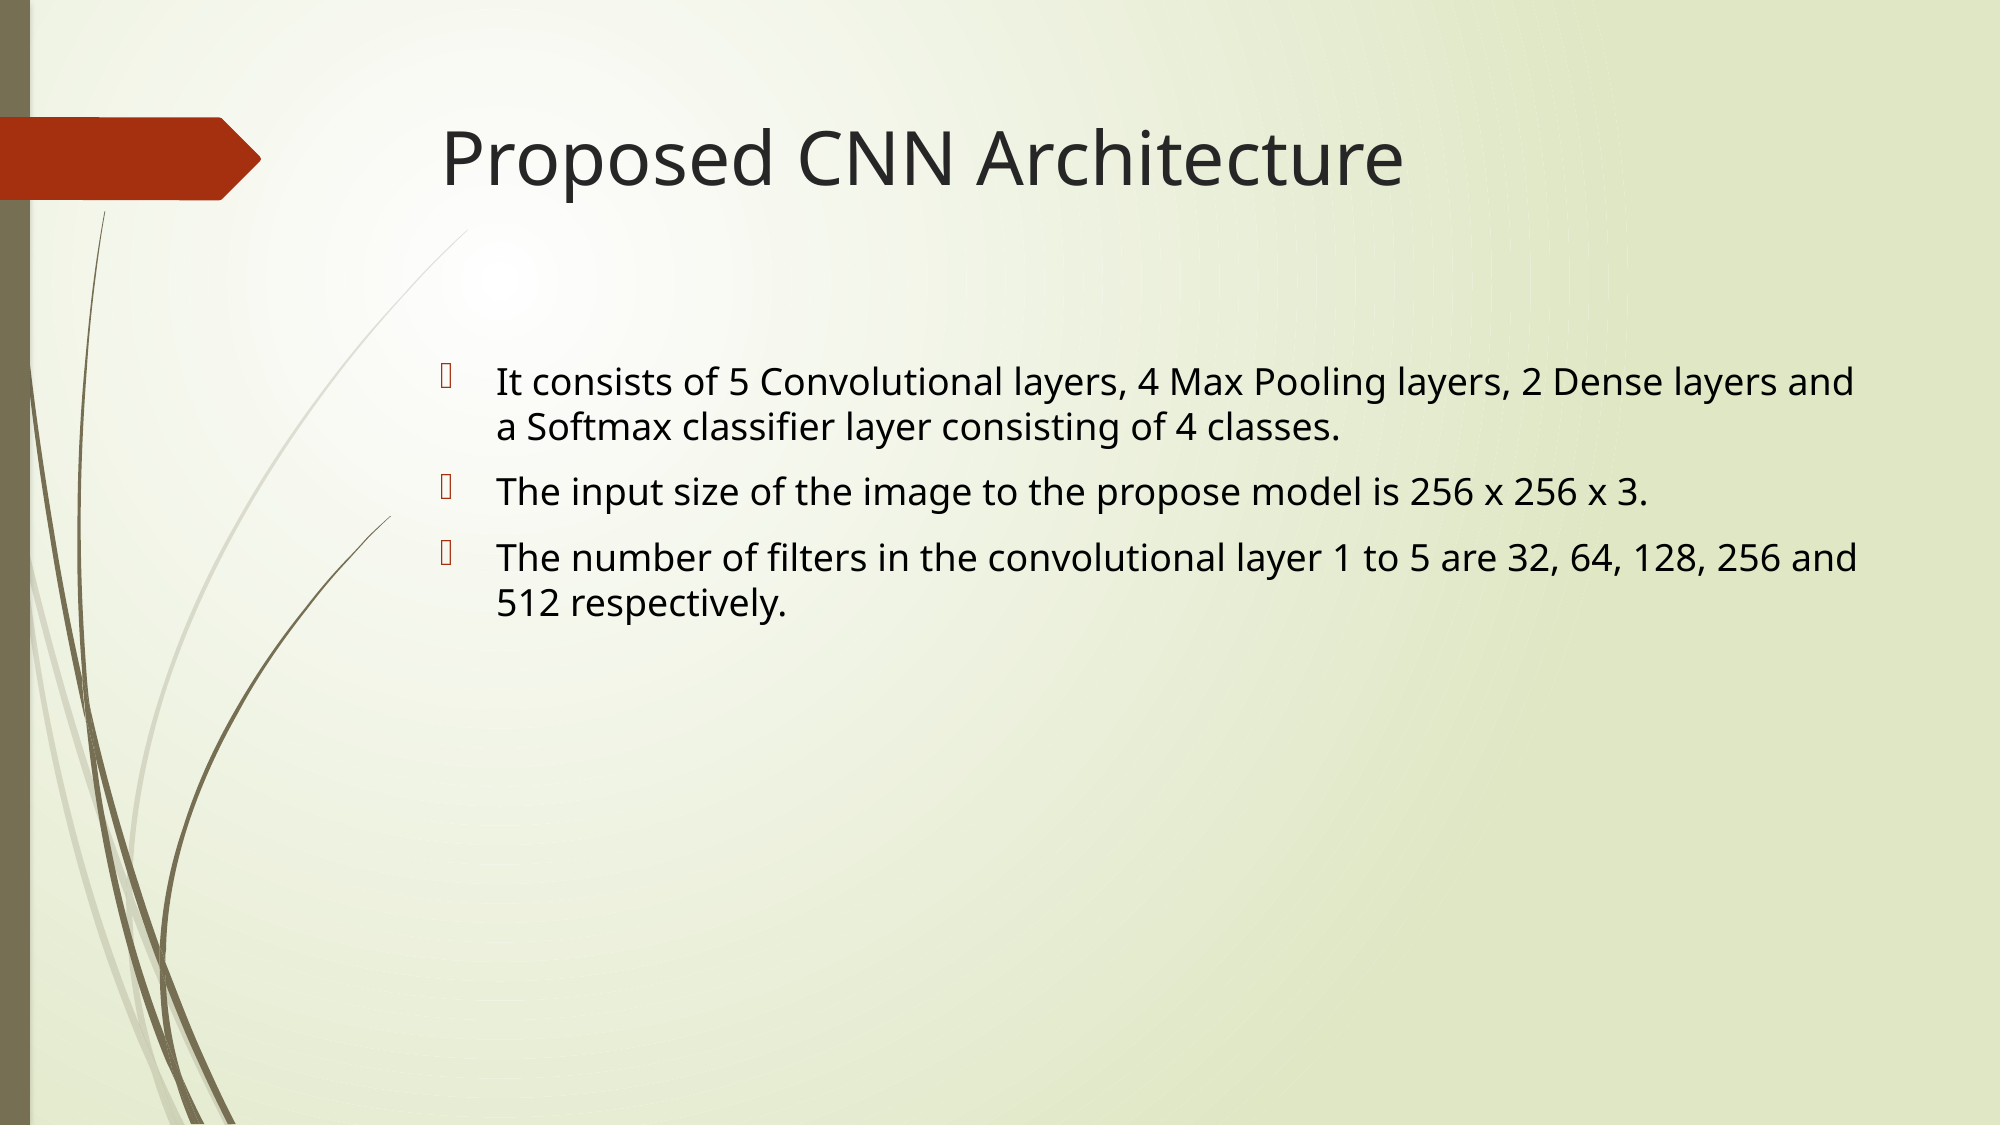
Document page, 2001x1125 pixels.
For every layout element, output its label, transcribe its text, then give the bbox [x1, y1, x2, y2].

list It consists of 5 Convolutional layers, 4 Max Pooling layers, 2 Dense layers and a Softmax classifier layer consisting of 4 classes. The input size of the image to the propose model is 256 x 256 x 3. The number of filters in the convolutional layer 1 to 5 are 32, 64, 128, 256 and 512 respectively. [424, 350, 1888, 970]
title Proposed CNN Architecture [425, 102, 1888, 313]
